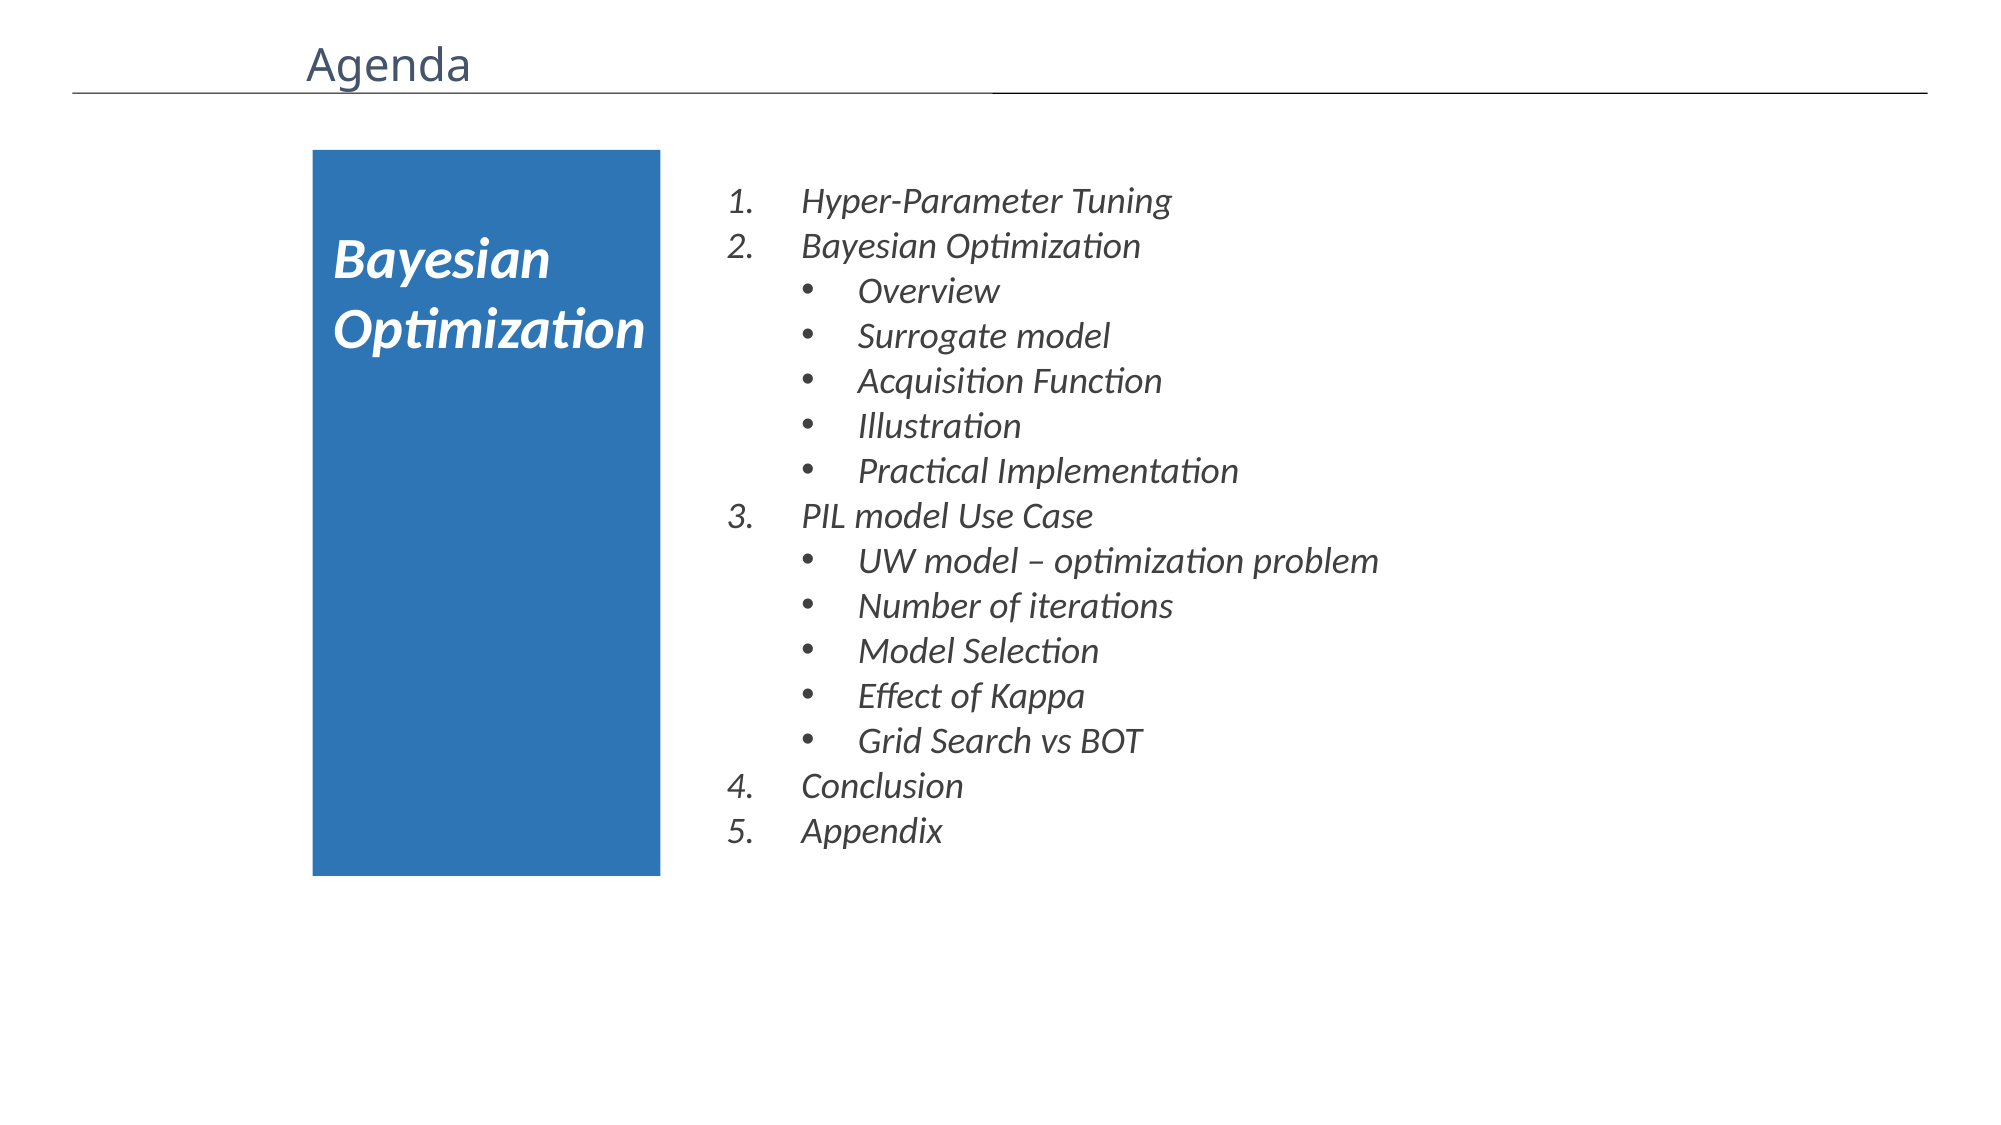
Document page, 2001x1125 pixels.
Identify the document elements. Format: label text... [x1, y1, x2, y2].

text_box Hyper-Parameter Tuning Bayesian Optimization Overview Surrogate model Acquisition Function Illustration Practical Implementation PIL model Use Case UW model – optimization problem Number of iterations Model Selection Effect of Kappa Grid Search vs BOT Conclusion Appendix [711, 150, 1687, 876]
text_box [311, 149, 661, 877]
text_box Agenda [306, 36, 1667, 96]
text_box Bayesian Optimization [318, 212, 678, 663]
